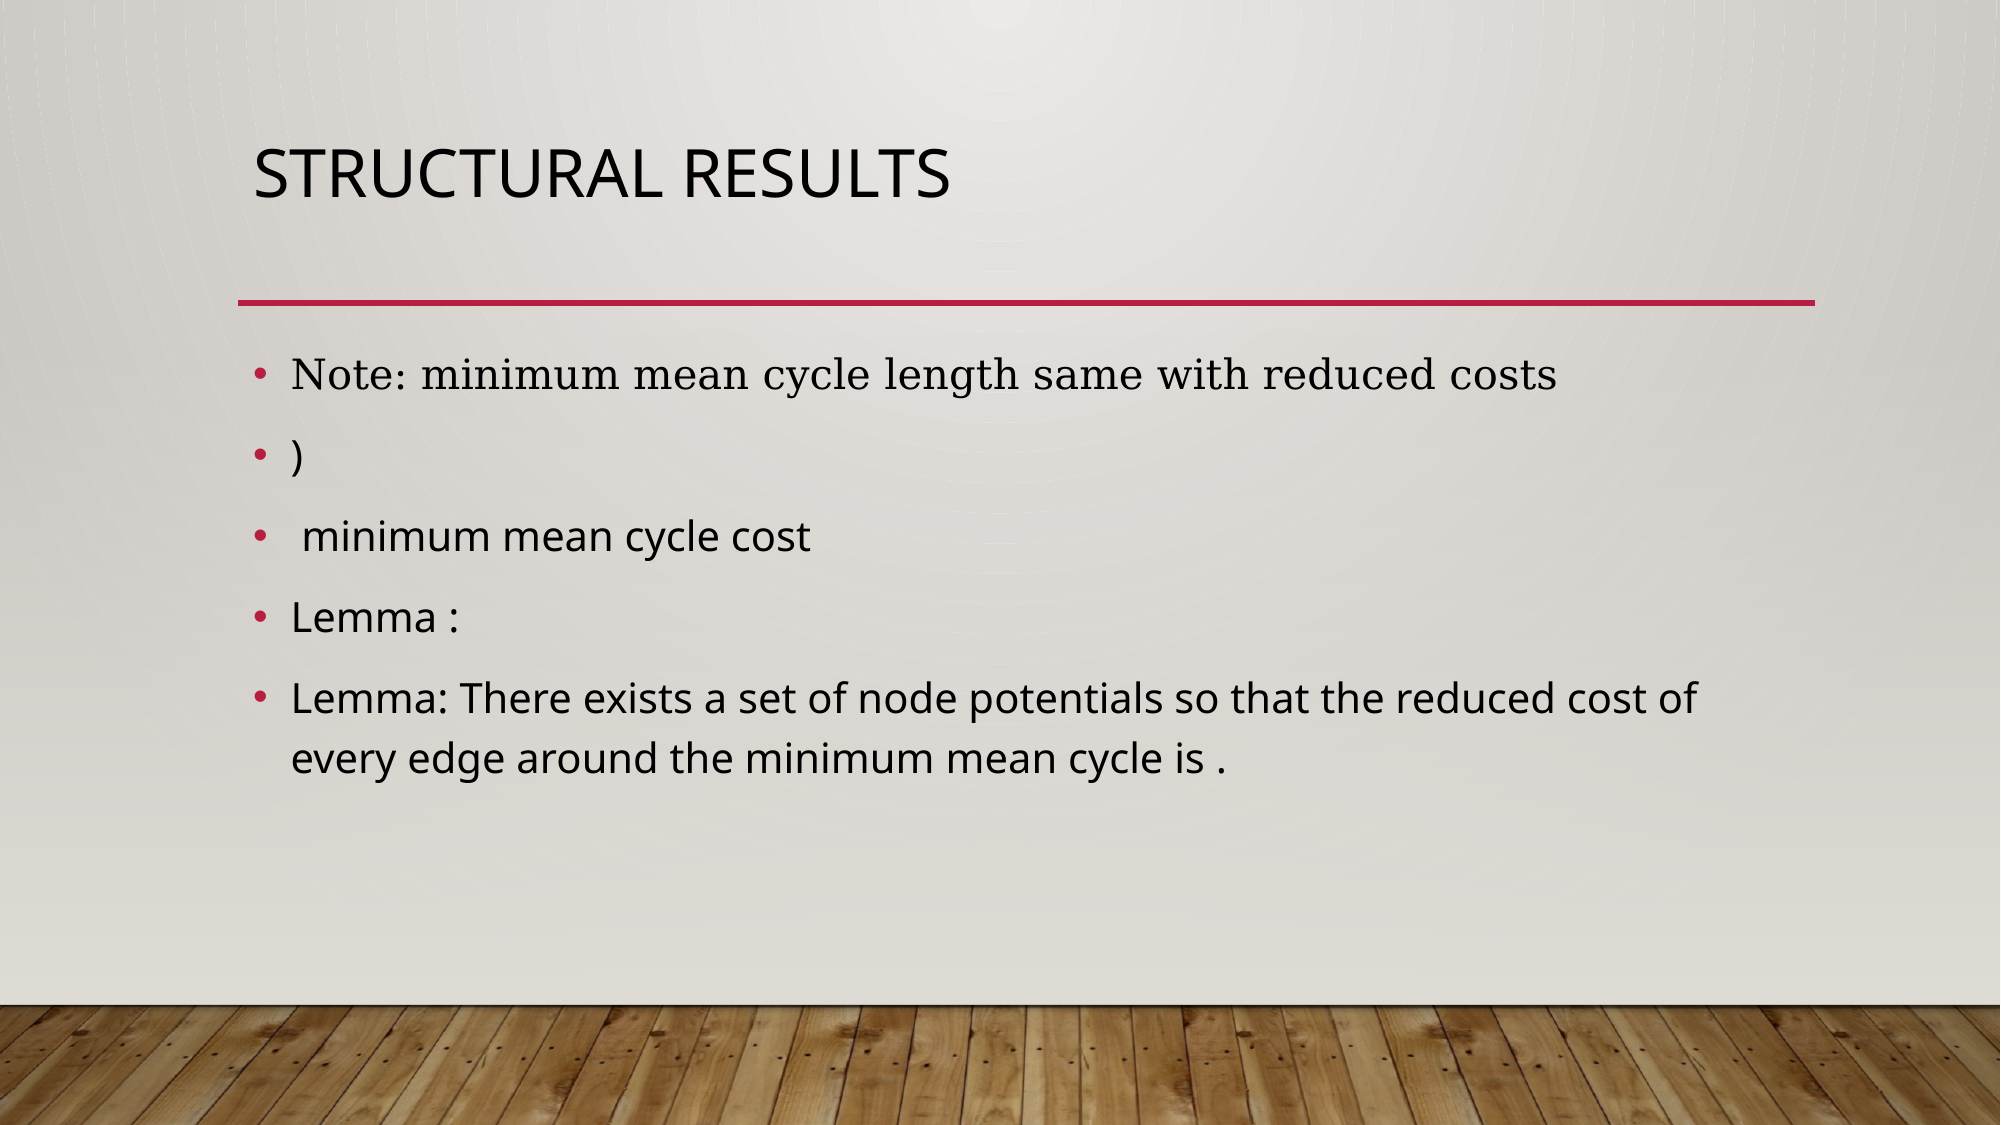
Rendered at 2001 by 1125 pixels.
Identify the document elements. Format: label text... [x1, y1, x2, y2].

picture [0, 1005, 2000, 1125]
title Structural Results [238, 131, 1814, 305]
